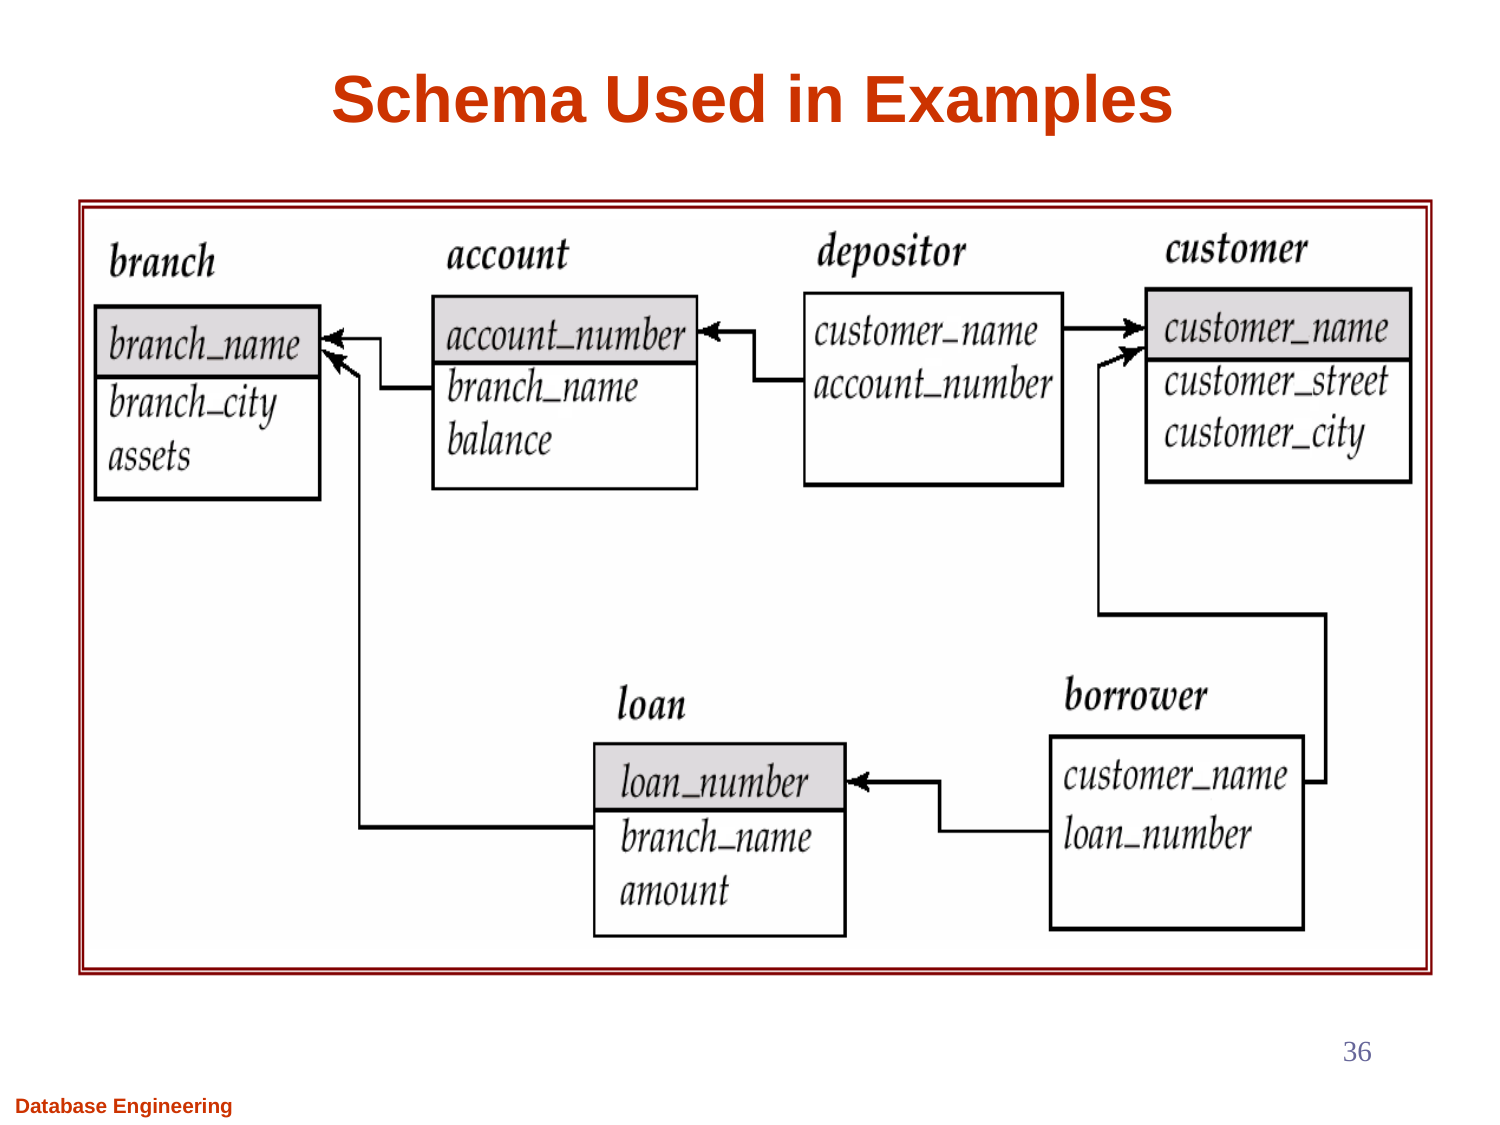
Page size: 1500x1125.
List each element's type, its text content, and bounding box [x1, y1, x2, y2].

picture [76, 195, 1435, 977]
title Schema Used in Examples [90, 32, 1416, 144]
slide_number 36 [1074, 1024, 1388, 1101]
